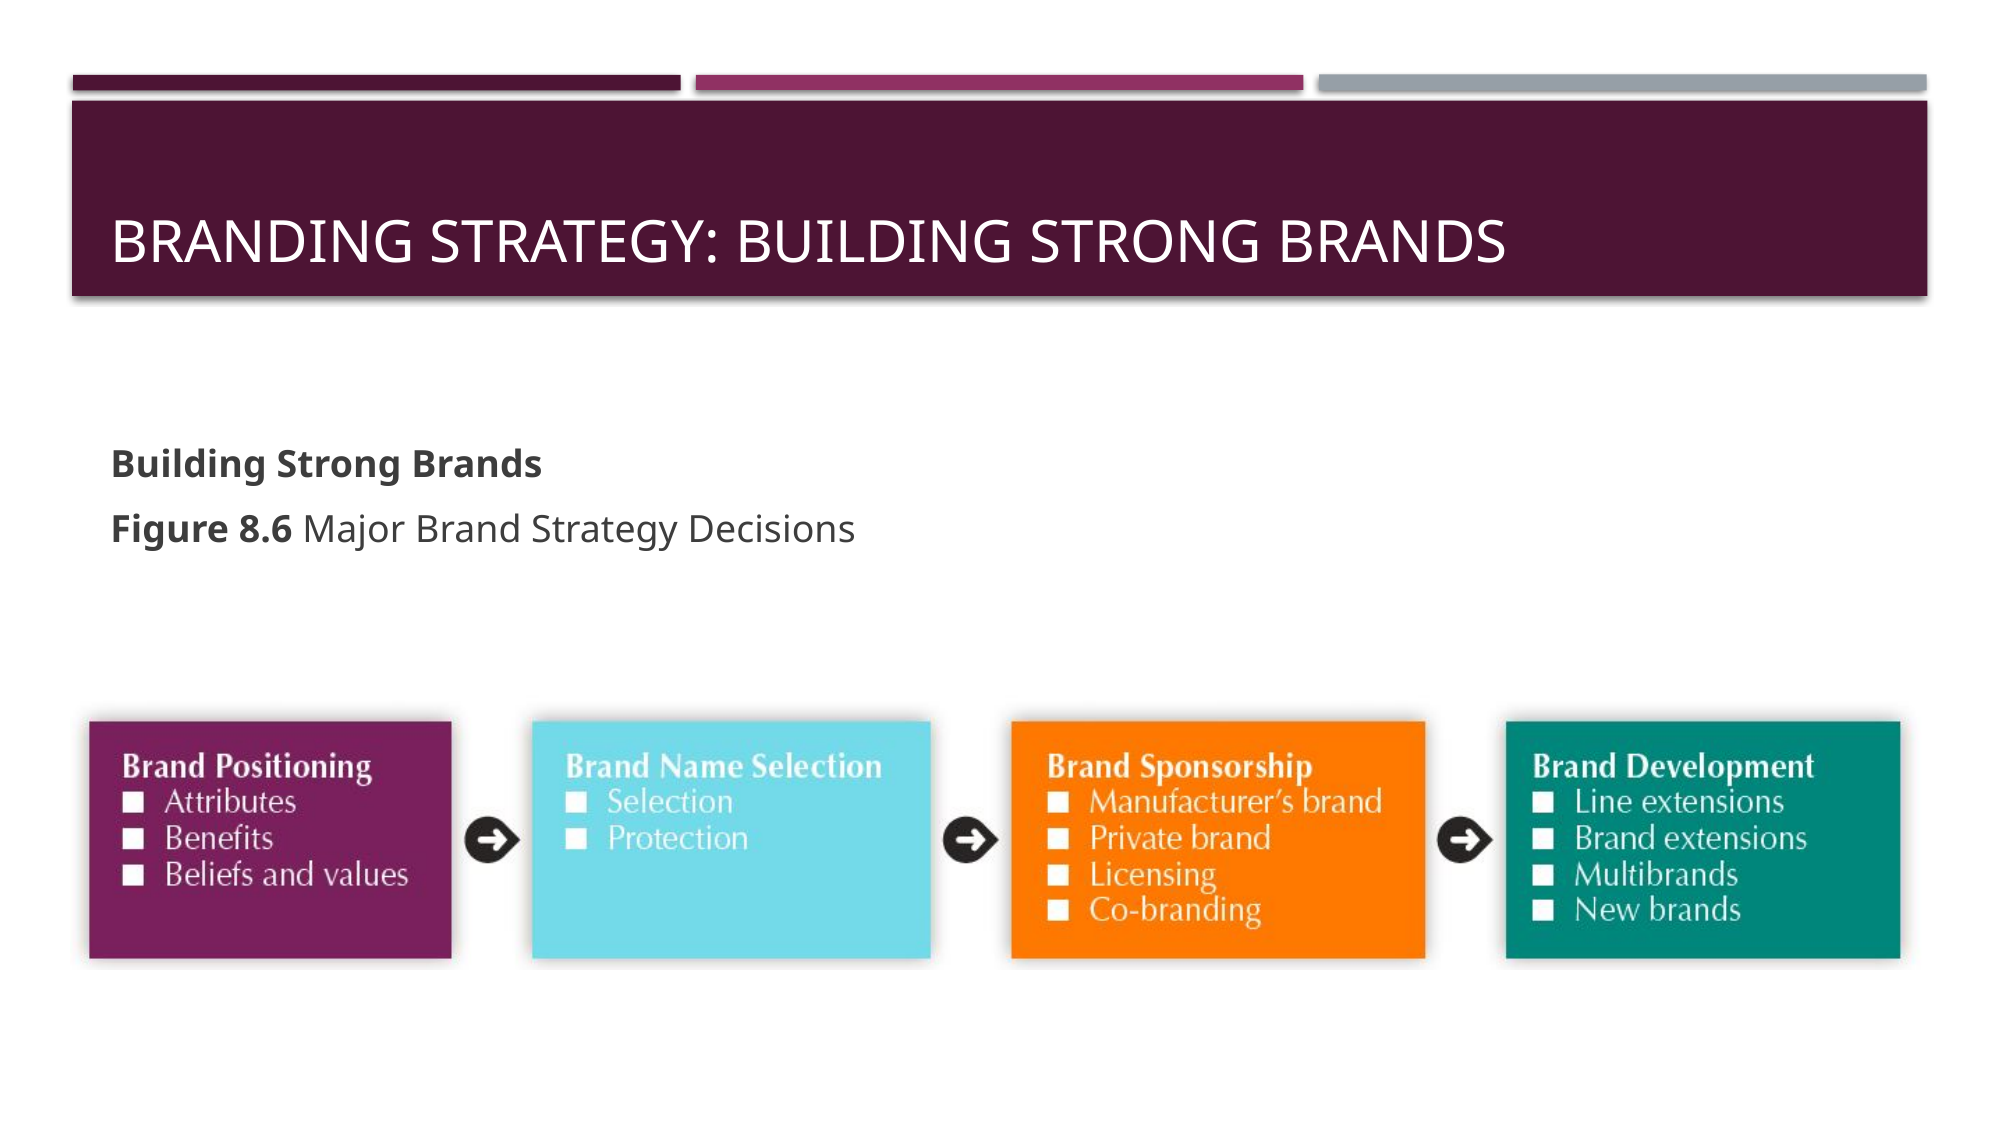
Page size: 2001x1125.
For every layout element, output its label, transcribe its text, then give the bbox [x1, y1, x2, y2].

title Branding Strategy: Building Strong Brands [95, 115, 1905, 282]
picture [69, 694, 1928, 970]
list Building Strong Brands Figure 8.6 Major Brand Strategy Decisions [95, 321, 1905, 670]
